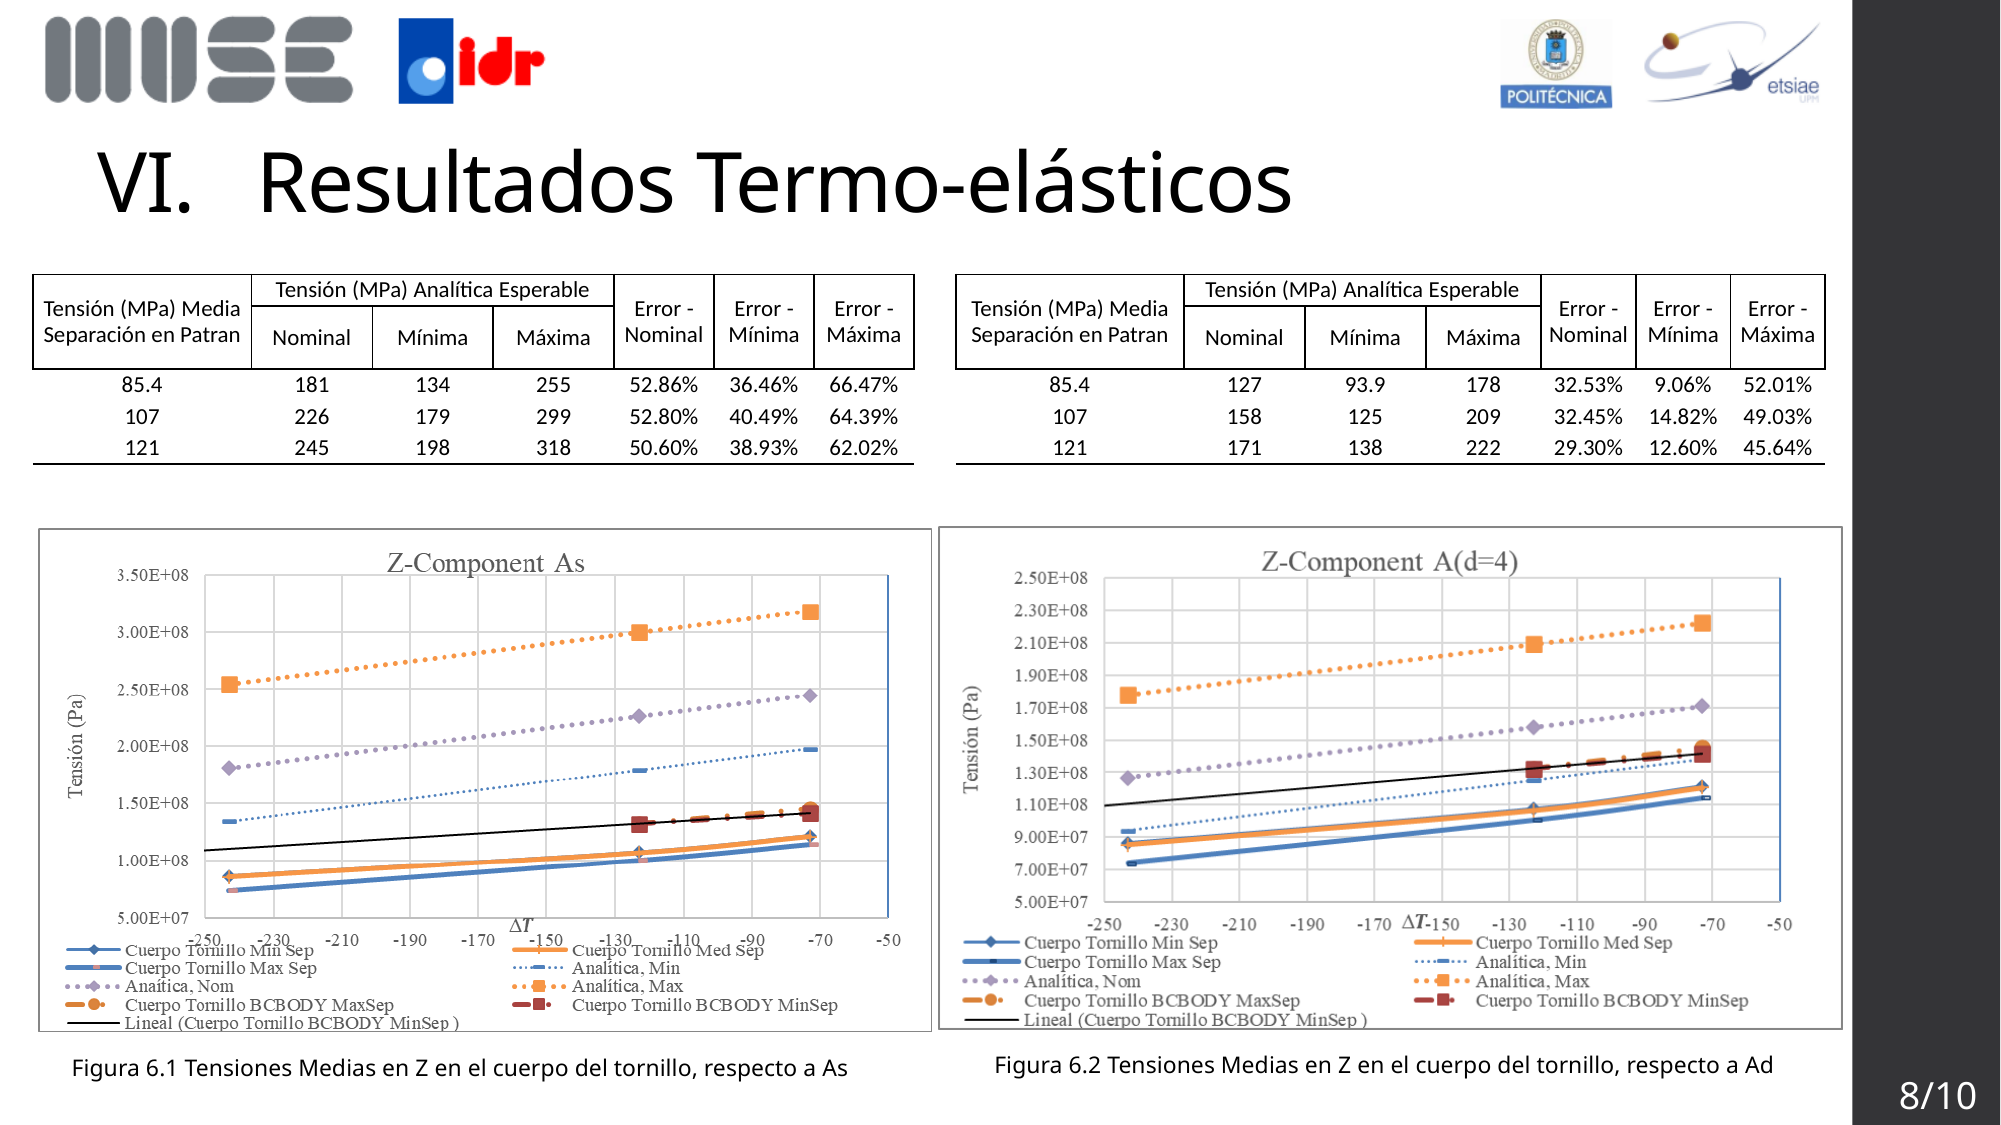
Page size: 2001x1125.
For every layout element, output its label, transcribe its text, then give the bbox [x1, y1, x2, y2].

picture [38, 528, 932, 1032]
table_cell 52.01% [1731, 370, 1825, 401]
table_cell 125 [1305, 401, 1426, 433]
table_cell Nominal [1185, 307, 1304, 368]
table_cell 52.80% [614, 401, 714, 433]
table_cell Mínima [1306, 307, 1425, 368]
table_header Tensión (MPa) Analítica Esperable [252, 275, 613, 305]
table_cell 85.4 [956, 370, 1184, 401]
table_cell 121 [33, 433, 252, 463]
table_cell 222 [1426, 433, 1541, 463]
table_cell 107 [33, 401, 252, 433]
table_cell 121 [956, 433, 1184, 463]
text_box VI. Resultados Termo-elásticos [82, 20, 1808, 239]
picture [938, 526, 1843, 1030]
table_cell 198 [372, 433, 493, 463]
table_cell 12.60% [1636, 433, 1731, 463]
table_cell 36.46% [714, 370, 814, 401]
table_cell 64.39% [814, 401, 914, 433]
table_cell 38.93% [714, 433, 814, 463]
table_cell 32.53% [1541, 370, 1636, 401]
table_cell 158 [1184, 401, 1305, 433]
table_cell 134 [372, 370, 493, 401]
text_box Figura 6.1 Tensiones Medias en Z en el cuerpo del tornillo, respecto a As [31, 1042, 890, 1089]
table_cell 32.45% [1541, 401, 1636, 433]
table_cell Máxima [494, 307, 613, 368]
table_cell 318 [493, 433, 614, 463]
table_header Error - Máxima [815, 275, 913, 368]
table_cell 49.03% [1731, 401, 1825, 433]
picture [38, 12, 368, 108]
table_cell 52.86% [614, 370, 714, 401]
table_cell 40.49% [714, 401, 814, 433]
picture [1493, 15, 1620, 111]
table_cell 14.82% [1636, 401, 1731, 433]
table_header Error - Nominal [615, 275, 713, 368]
table_cell 171 [1184, 433, 1305, 463]
table_cell 127 [1184, 370, 1305, 401]
table_cell 93.9 [1305, 370, 1426, 401]
picture [394, 13, 552, 109]
table_cell 299 [493, 401, 614, 433]
table_header Error - Nominal [1542, 275, 1635, 368]
table_cell 178 [1426, 370, 1541, 401]
table_cell 179 [372, 401, 493, 433]
table_cell 226 [252, 401, 372, 433]
text_box 8/10 [1884, 1064, 2000, 1125]
table_header Error - Máxima [1731, 275, 1824, 368]
table_header Error - Mínima [715, 275, 813, 368]
table_cell 209 [1426, 401, 1541, 433]
table_cell 66.47% [814, 370, 914, 401]
table_header Tensión (MPa) Media Separación en Patran [34, 275, 251, 368]
picture [1638, 16, 1831, 111]
table_cell 62.02% [814, 433, 914, 463]
table_cell Máxima [1427, 307, 1540, 368]
table_cell 138 [1305, 433, 1426, 463]
table_header Tensión (MPa) Media Separación en Patran [957, 275, 1183, 368]
table_cell Mínima [373, 307, 492, 368]
table_cell Nominal [252, 307, 372, 368]
table_cell 45.64% [1731, 433, 1825, 463]
table_cell 29.30% [1541, 433, 1636, 463]
table_cell 107 [956, 401, 1184, 433]
table_cell 9.06% [1636, 370, 1731, 401]
table_cell 85.4 [33, 370, 252, 401]
table_header Error - Mínima [1637, 275, 1730, 368]
table_cell 245 [252, 433, 372, 463]
table_cell 181 [252, 370, 372, 401]
table_header Tensión (MPa) Analítica Esperable [1185, 275, 1540, 305]
table_cell 50.60% [614, 433, 714, 463]
text_box Figura 6.2 Tensiones Medias en Z en el cuerpo del tornillo, respecto a Ad [955, 1039, 1814, 1085]
table_cell 255 [493, 370, 614, 401]
